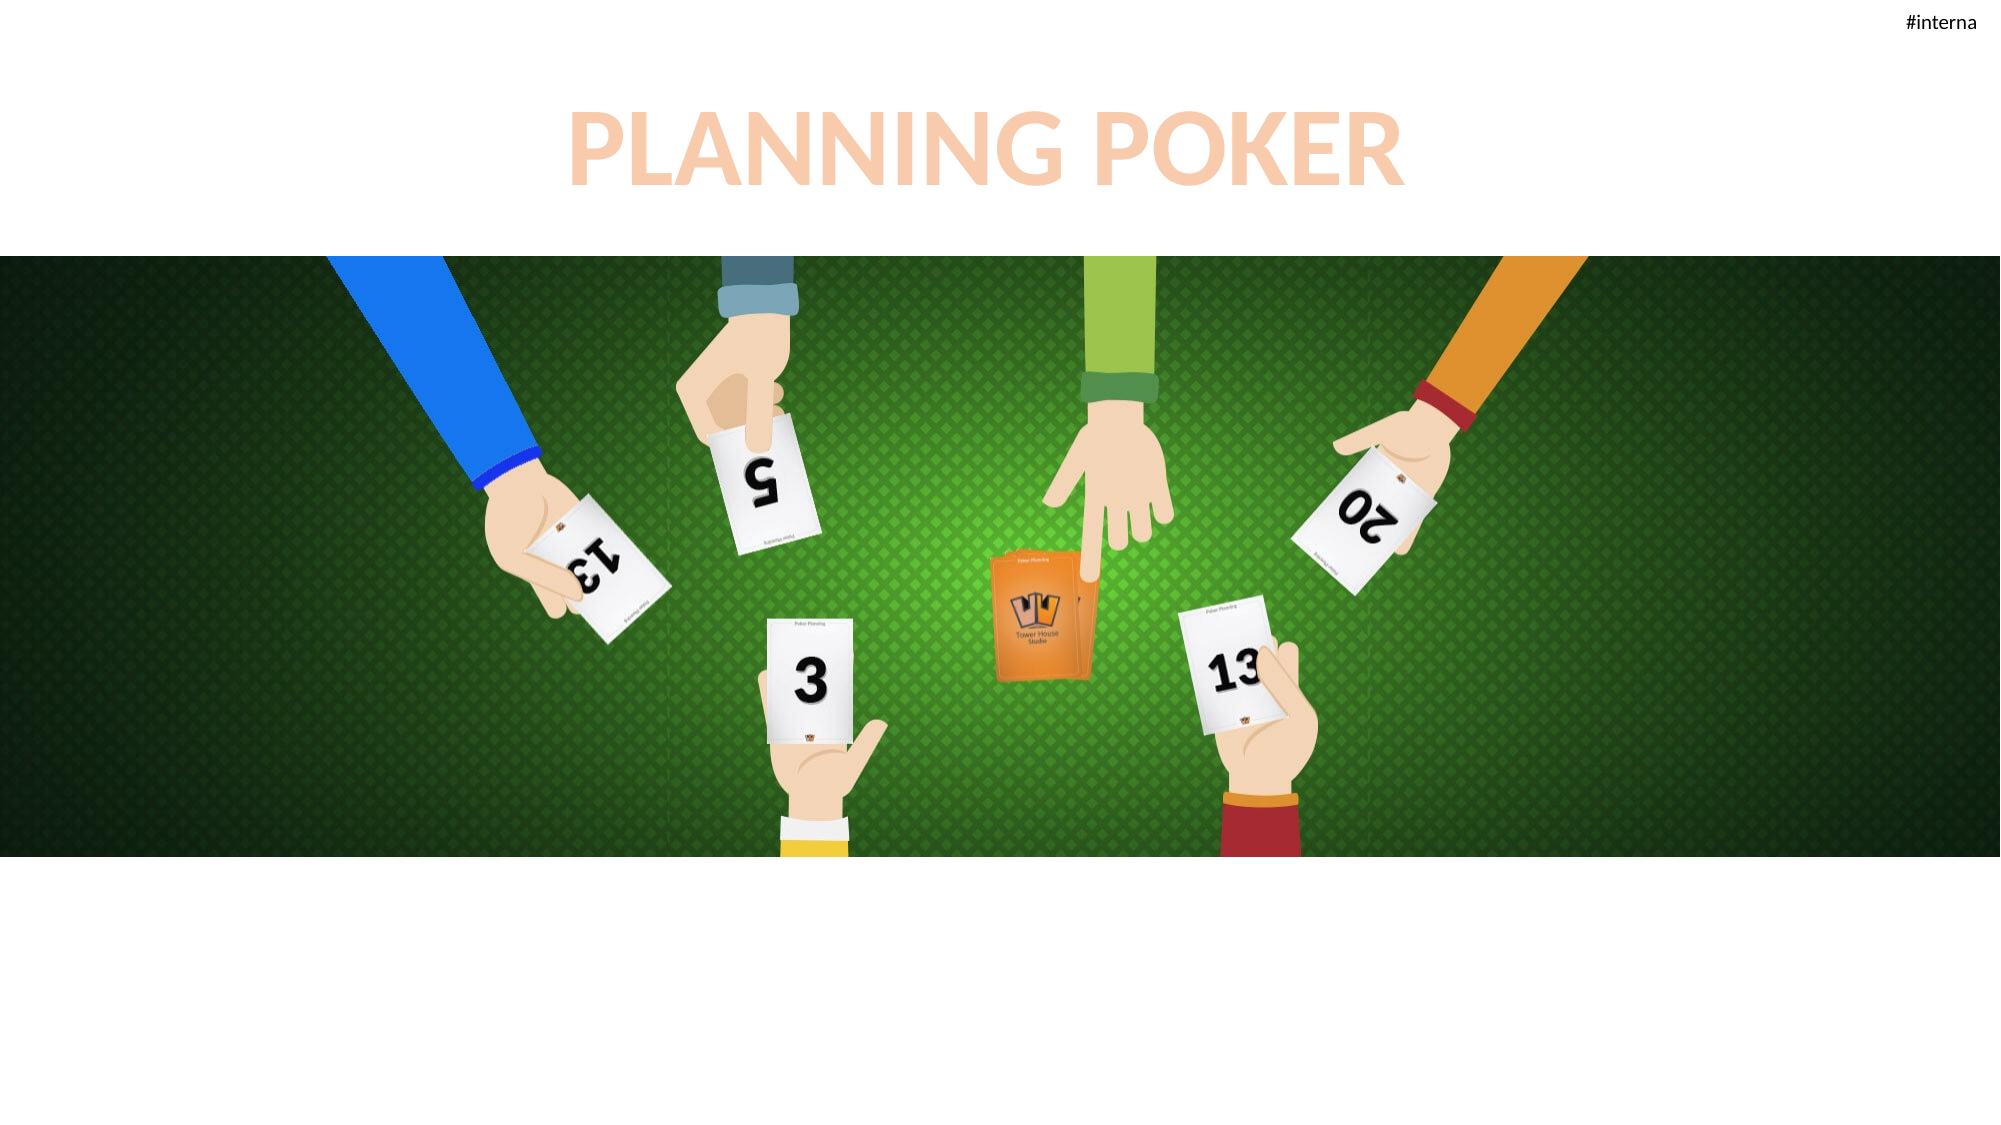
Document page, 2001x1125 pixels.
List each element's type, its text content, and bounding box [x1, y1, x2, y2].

picture [0, 256, 2000, 857]
text_box PLANNING POKER [551, 65, 1449, 216]
